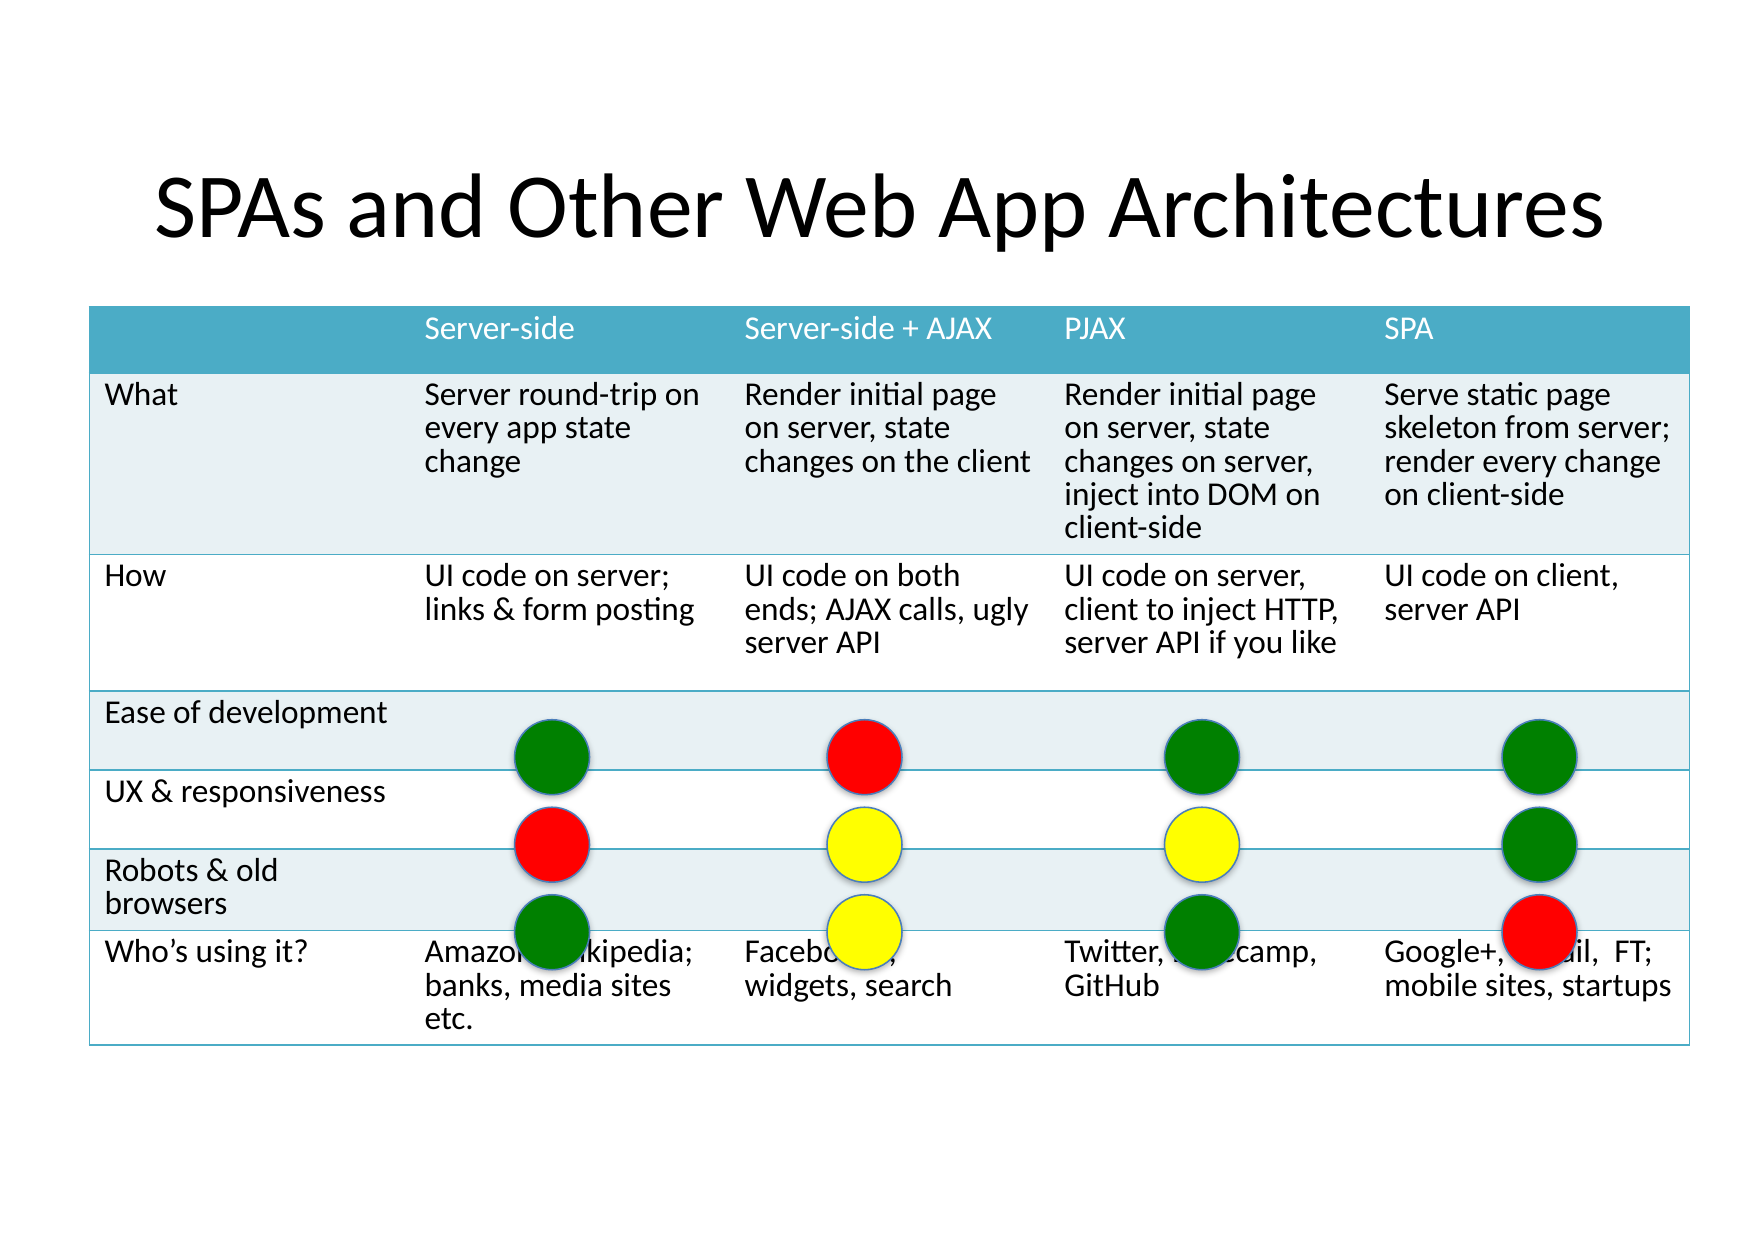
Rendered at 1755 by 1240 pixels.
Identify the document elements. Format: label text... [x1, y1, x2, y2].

table_cell [730, 850, 1049, 930]
table_header SPA [1369, 308, 1689, 372]
text_box [513, 718, 591, 796]
table_cell Twitter, Basecamp, GitHub [1049, 931, 1369, 1044]
table_cell UX & responsiveness [90, 771, 410, 848]
table_header Server-side [410, 308, 730, 372]
text_box [1501, 806, 1578, 883]
table_cell Amazon, Wikipedia; banks, media sites etc. [410, 931, 730, 1044]
table_cell UI code on server; links & form posting [410, 555, 730, 690]
text_box [513, 806, 591, 883]
text_box [1501, 893, 1578, 971]
text_box [1163, 718, 1241, 796]
text_box [1163, 806, 1241, 883]
table_cell Robots & old browsers [90, 850, 410, 930]
table_header PJAX [1049, 308, 1369, 372]
table_cell What [90, 374, 410, 554]
table_cell [410, 771, 730, 848]
table_cell Render initial page on server, state changes on the client [730, 374, 1049, 554]
table_cell UI code on both ends; AJAX calls, ugly server API [730, 555, 1049, 690]
text_box [513, 893, 591, 971]
table_cell [1369, 850, 1689, 930]
table_cell Facebook?; widgets, search [730, 931, 1049, 1044]
table_cell [1049, 850, 1369, 930]
table_cell UI code on client, server API [1369, 555, 1689, 690]
text_box [826, 893, 903, 971]
table_cell Who’s using it? [90, 931, 410, 1044]
table_cell UI code on server, client to inject HTTP, server API if you like [1049, 555, 1369, 690]
table_cell [1049, 692, 1369, 769]
table_cell Render initial page on server, state changes on server, inject into DOM on client-side [1049, 374, 1369, 554]
table_header [90, 308, 410, 372]
table_cell [410, 850, 730, 930]
table_cell [1049, 771, 1369, 848]
table_header Server-side + AJAX [730, 308, 1049, 372]
table_cell Serve static page skeleton from server; render every change on client-side [1369, 374, 1689, 554]
table_cell How [90, 555, 410, 690]
text_box [826, 806, 903, 883]
table_cell Server round-trip on every app state change [410, 374, 730, 554]
table_cell [730, 771, 1049, 848]
table_cell [1369, 692, 1689, 769]
text_box [1163, 893, 1241, 971]
title SPAs and Other Web App Architectures [154, 146, 1640, 306]
table_cell Google+, Gmail, FT; mobile sites, startups [1369, 931, 1689, 1044]
table_cell [730, 692, 1049, 769]
table_cell Ease of development [90, 692, 410, 769]
text_box [826, 718, 903, 796]
text_box [1501, 718, 1578, 796]
table_cell [410, 692, 730, 769]
table_cell [1369, 771, 1689, 848]
